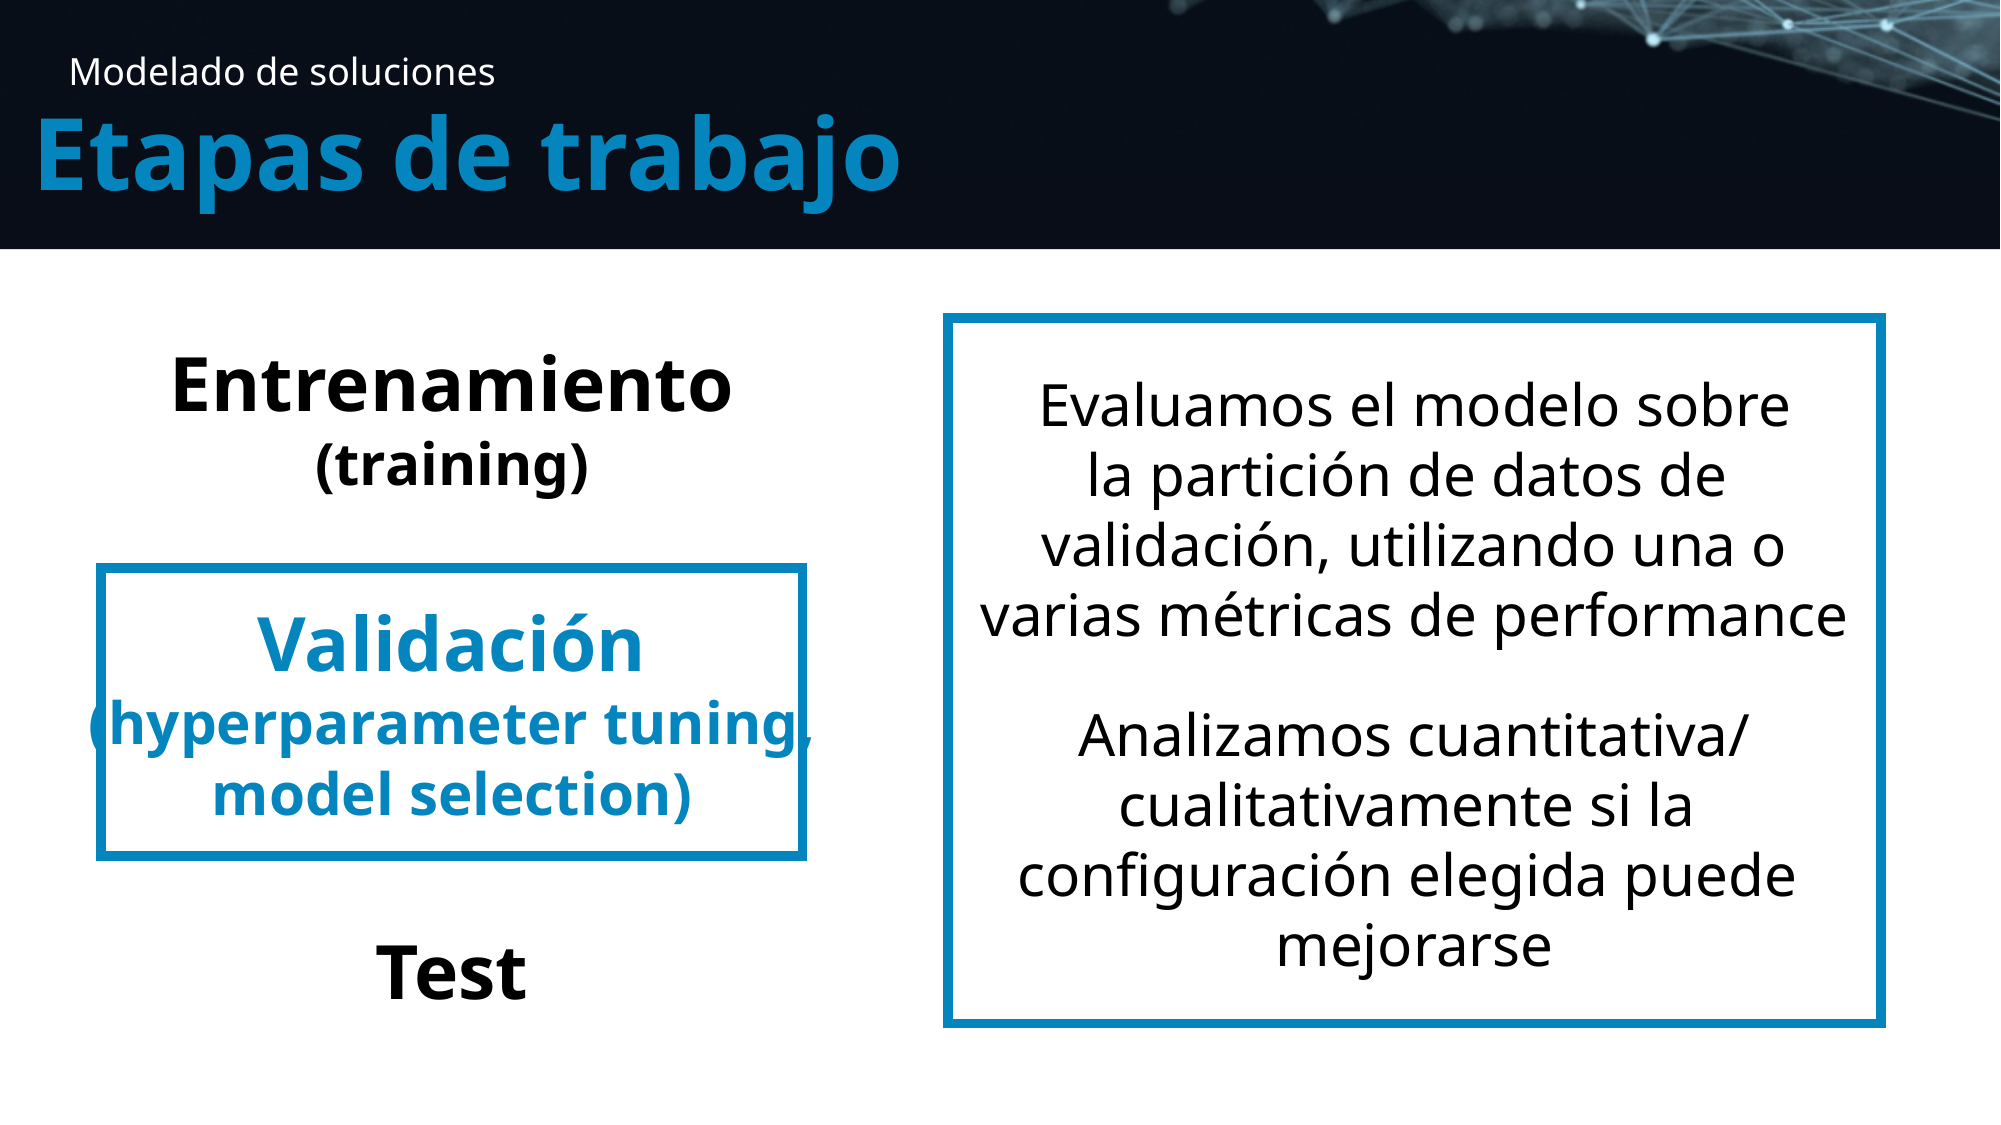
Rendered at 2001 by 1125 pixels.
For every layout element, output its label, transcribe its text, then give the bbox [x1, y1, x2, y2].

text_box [0, 0, 2000, 250]
text_box Validación (hyperparameter tuning, model selection) [803, 589, 830, 834]
text_box Entrenamiento (training) [155, 329, 749, 505]
text_box [947, 317, 1882, 1024]
text_box Test [361, 917, 543, 1023]
text_box Analizamos cuantitativa/ cualitativamente si la configuración elegida puede mejorarse [1002, 690, 1827, 985]
text_box [100, 567, 803, 857]
text_box Validación (hyperparameter tuning, model selection) [74, 589, 100, 834]
